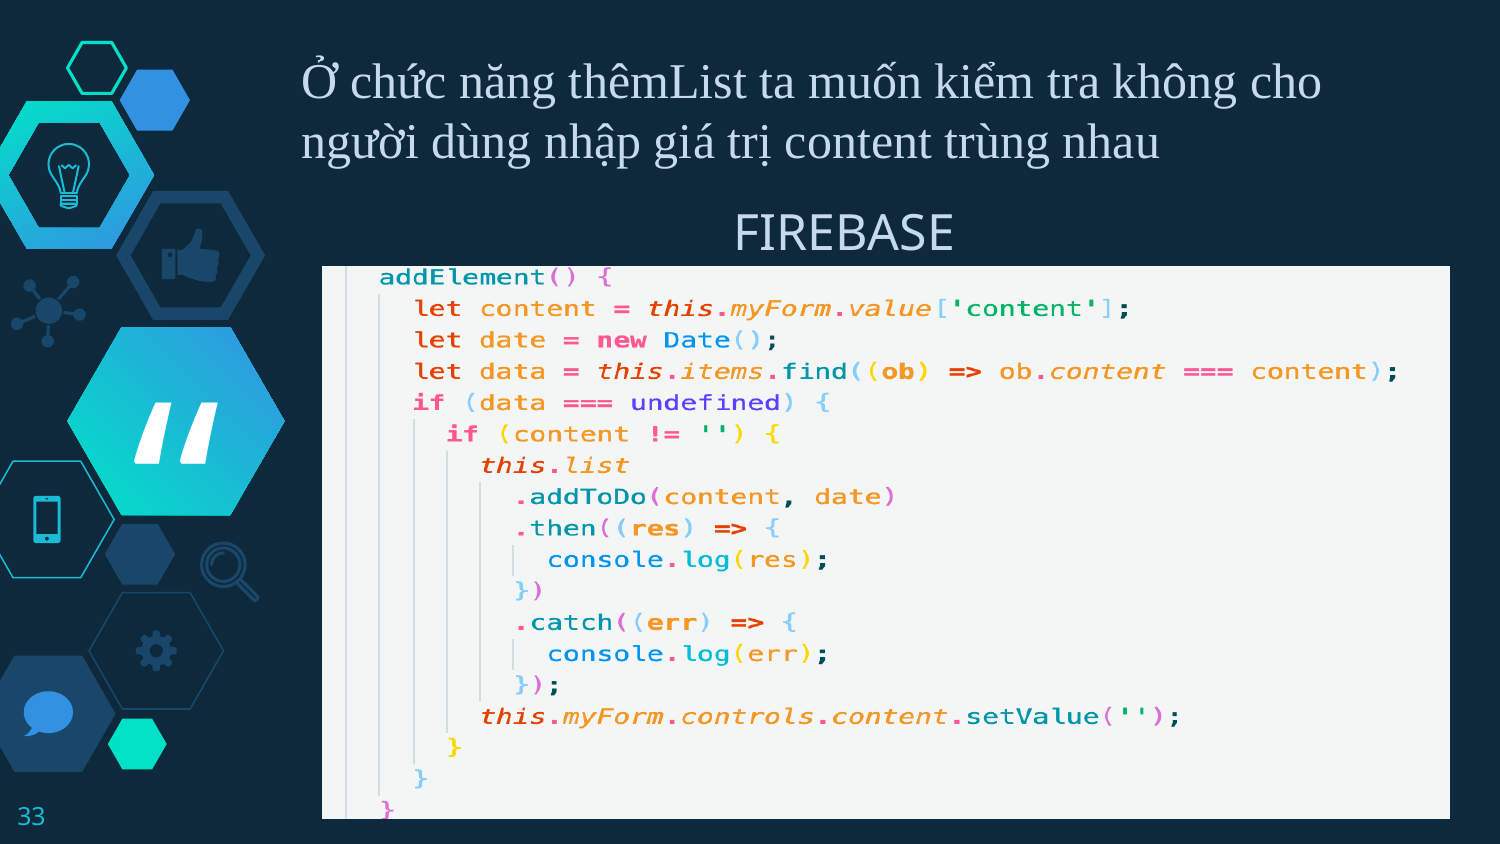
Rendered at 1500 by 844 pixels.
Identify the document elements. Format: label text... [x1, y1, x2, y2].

slide_number 33 [2, 785, 93, 844]
picture [322, 266, 1451, 820]
text_box FIREBASE [274, 193, 1402, 268]
list Ở chức năng thêmList ta muốn kiểm tra không cho người dùng nhập giá trị content trùng nhau [274, 24, 1402, 192]
